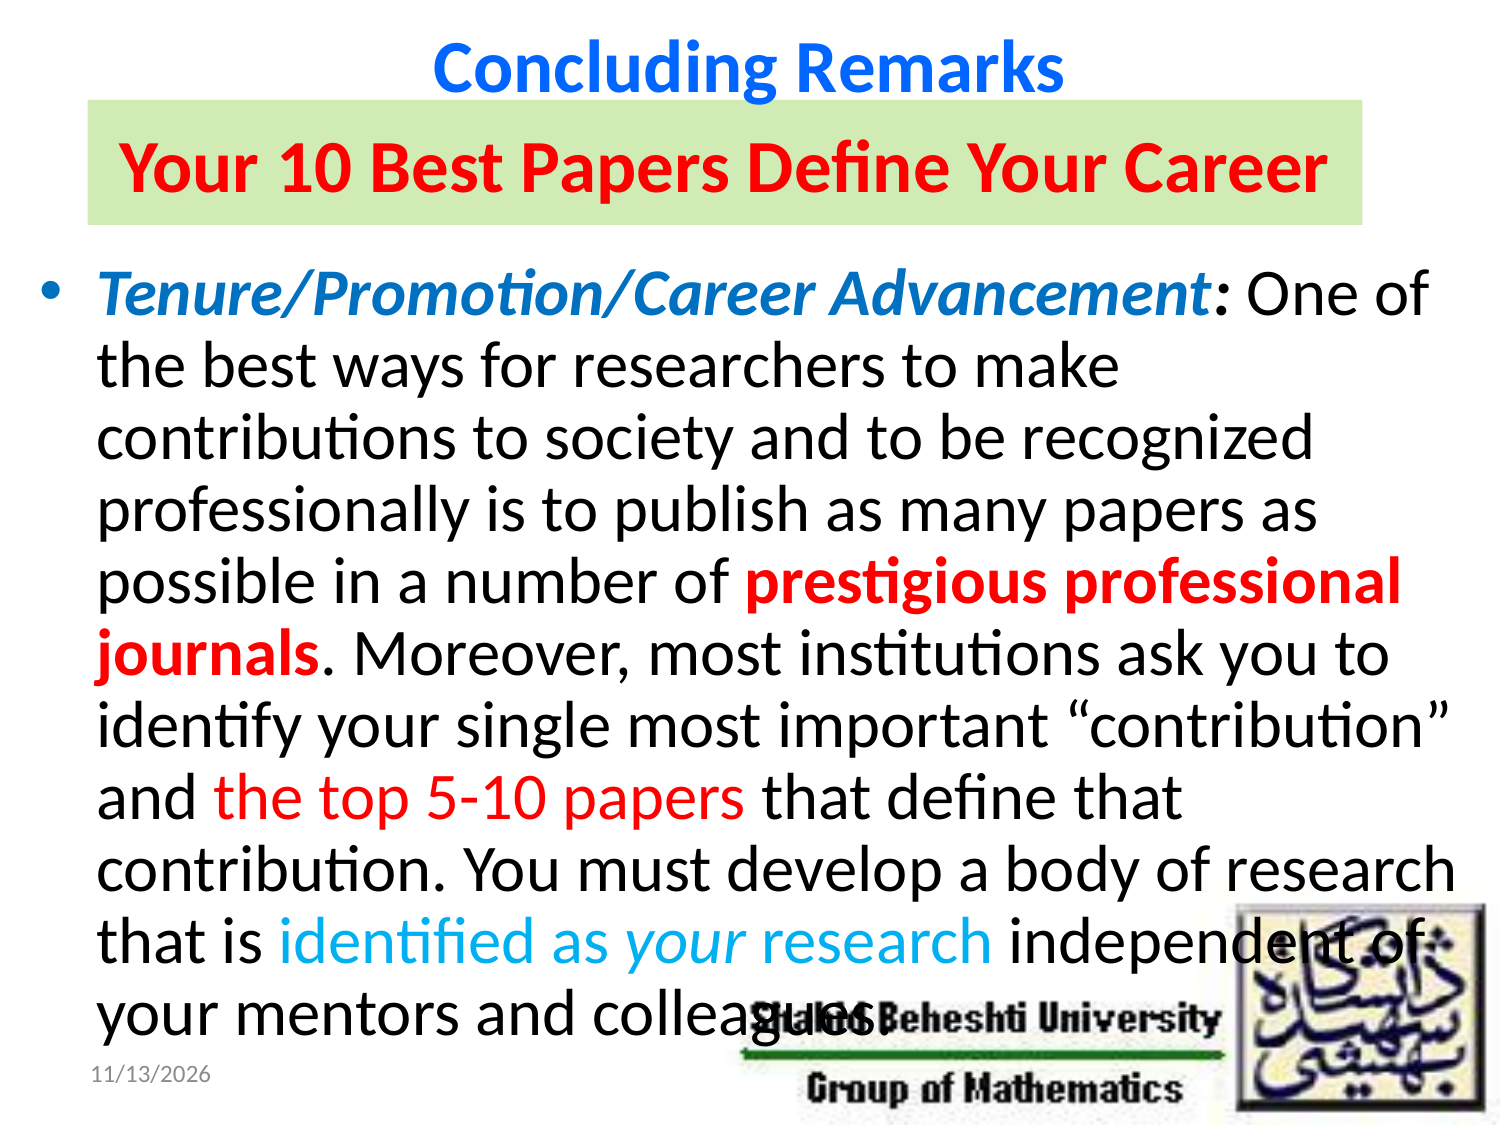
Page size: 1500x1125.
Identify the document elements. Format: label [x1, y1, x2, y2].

title [87, 99, 1363, 225]
list [24, 249, 1475, 1088]
text_box [112, 24, 1388, 100]
picture [0, 0, 1500, 1125]
slide_number [75, 1042, 425, 1103]
